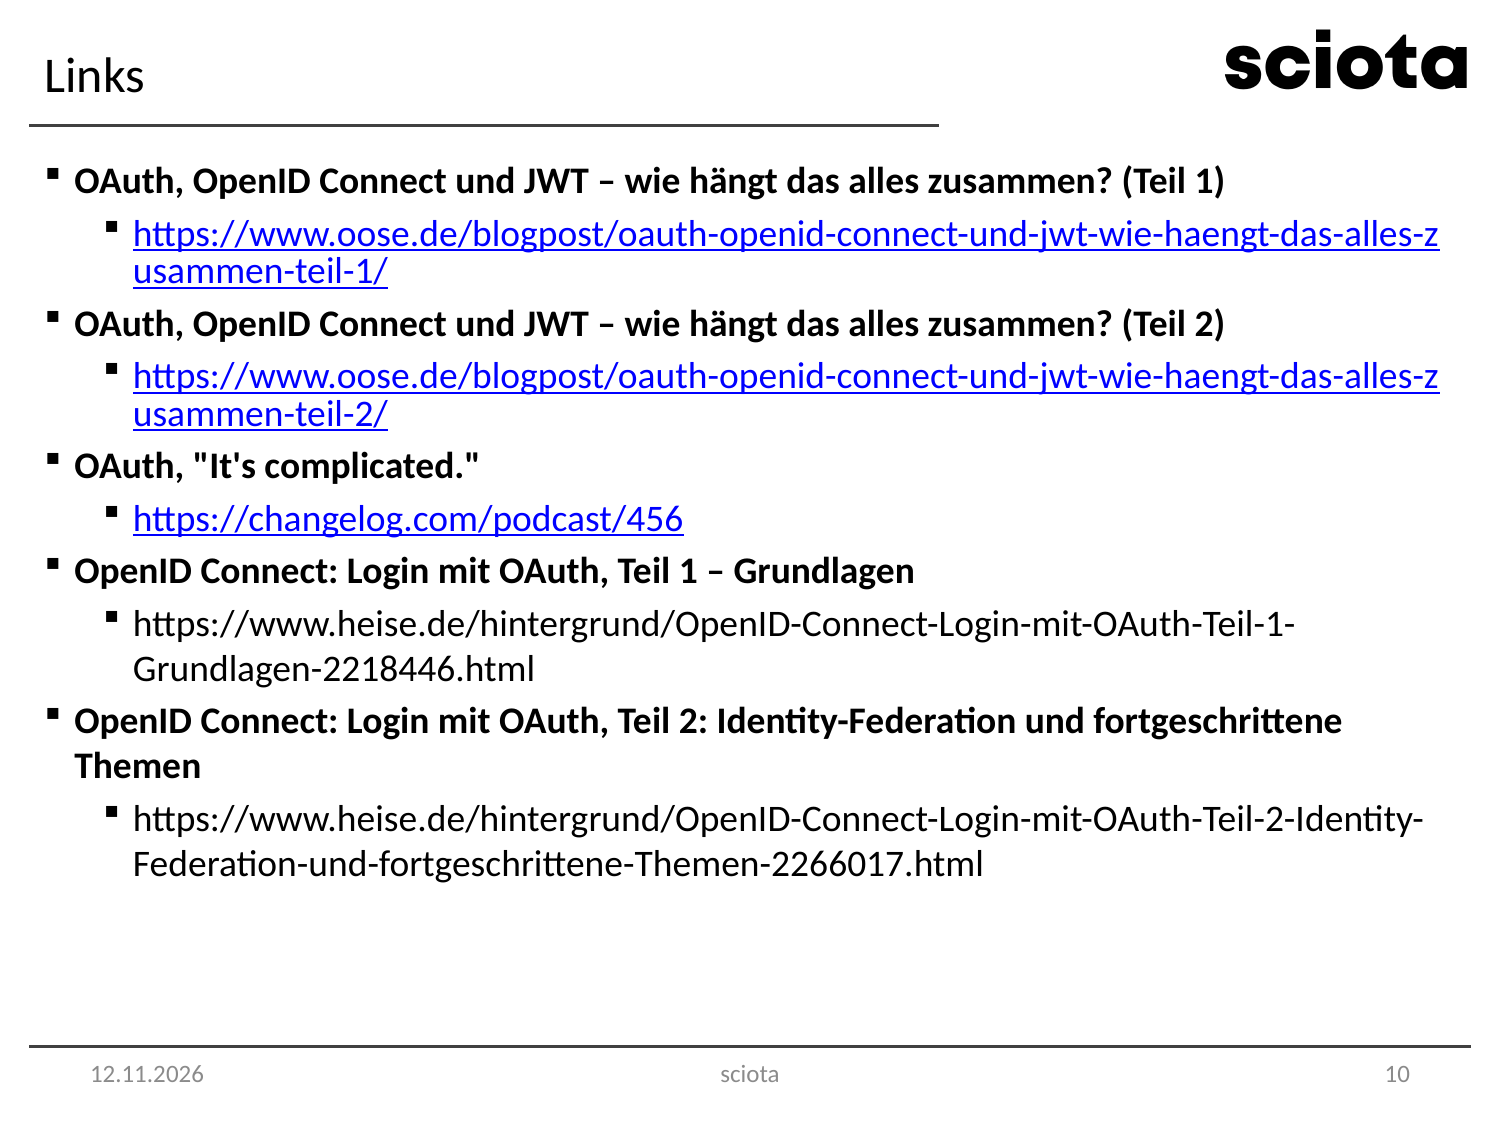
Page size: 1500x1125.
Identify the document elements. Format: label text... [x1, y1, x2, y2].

slide_number 10 [1074, 1042, 1425, 1103]
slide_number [75, 1042, 425, 1103]
list OAuth, OpenID Connect und JWT – wie hängt das alles zusammen? (Teil 1) https://www.oose.de/blogpost/oauth-openid-connect-und-jwt-wie-haengt-das-alles-zusammen-teil-1/ OAuth, OpenID Connect und JWT – wie hängt das alles zusammen? (Teil 2) https://www.oose.de/blogpost/oauth-openid-connect-und-jwt-wie-haengt-das-alles-zusammen-teil-2/ OAuth, "It's complicated." https://changelog.com/podcast/456 OpenID Connect: Login mit OAuth, Teil 1 – Grundlagen https://www.heise.de/hintergrund/OpenID-Connect-Login-mit-OAuth-Teil-1-Grundlagen-2218446.html OpenID Connect: Login mit OAuth, Teil 2: Identity-Federation und fortgeschrittene Themen https://www.heise.de/hintergrund/OpenID-Connect-Login-mit-OAuth-Teil-2-Identity-Federation-und-fortgeschrittene-Themen-2266017.html [29, 149, 1471, 1024]
title Links [29, 19, 1211, 126]
footer sciota [512, 1042, 988, 1103]
picture [1222, 24, 1473, 97]
